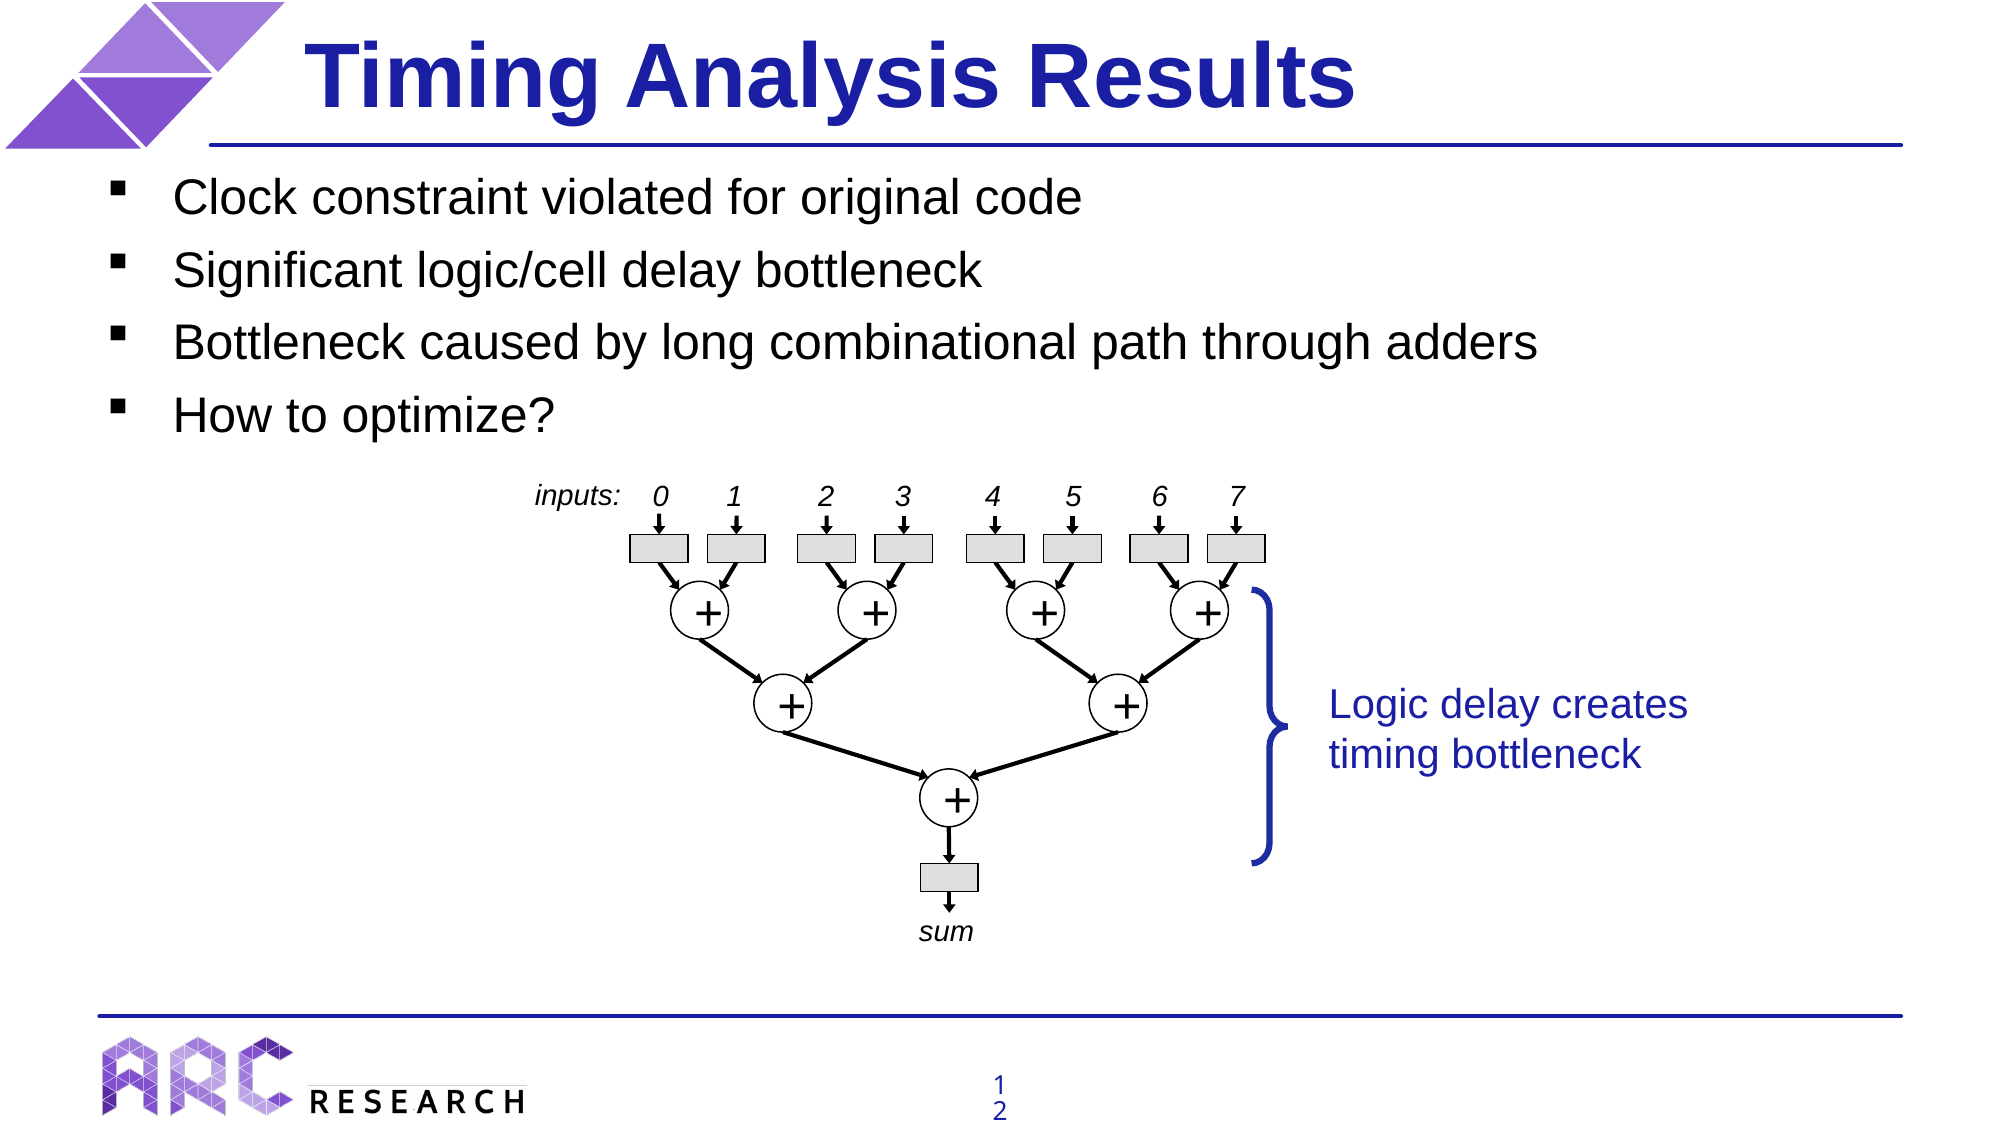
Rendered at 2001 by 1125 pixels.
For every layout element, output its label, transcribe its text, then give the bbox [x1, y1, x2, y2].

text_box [782, 731, 929, 778]
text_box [1138, 638, 1200, 683]
text_box [1130, 534, 1188, 563]
text_box [966, 534, 1025, 563]
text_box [803, 638, 868, 683]
text_box + [919, 768, 978, 827]
list Clock constraint violated for original code Significant logic/cell delay bottleneck Bottleneck caused by long combinational path through adders How to optimize? [97, 164, 1929, 984]
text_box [968, 731, 1119, 778]
text_box [1207, 534, 1266, 563]
text_box + [838, 581, 896, 638]
text_box 7 [1211, 469, 1269, 520]
text_box [1251, 589, 1288, 864]
text_box [874, 534, 933, 563]
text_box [658, 562, 680, 591]
text_box 5 [1047, 469, 1106, 520]
text_box [797, 534, 856, 563]
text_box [719, 562, 737, 591]
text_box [1055, 562, 1073, 591]
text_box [887, 562, 905, 591]
text_box 1 [709, 469, 767, 520]
text_box Logic delay creates timing bottleneck [1320, 668, 1709, 785]
picture [99, 1036, 296, 1119]
text_box [630, 534, 689, 563]
text_box + [1170, 581, 1229, 639]
text_box 3 [877, 469, 935, 520]
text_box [995, 562, 1016, 591]
picture [307, 1083, 527, 1116]
text_box 6 [1134, 469, 1192, 520]
slide_number 12 [992, 1067, 1008, 1101]
text_box 2 [800, 469, 858, 520]
text_box [707, 534, 766, 563]
text_box [920, 863, 979, 892]
text_box [1043, 534, 1102, 563]
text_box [699, 638, 763, 683]
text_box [1035, 638, 1098, 683]
text_box + [1006, 581, 1065, 639]
text_box sum [901, 904, 1036, 955]
text_box 0 [635, 469, 693, 520]
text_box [1219, 562, 1237, 591]
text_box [826, 562, 847, 591]
text_box inputs: [517, 468, 652, 519]
title Timing Analysis Results [282, 0, 1976, 143]
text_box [1158, 562, 1180, 591]
text_box + [1089, 674, 1148, 732]
text_box + [753, 674, 812, 732]
text_box + [670, 581, 729, 639]
text_box 4 [967, 469, 1025, 520]
